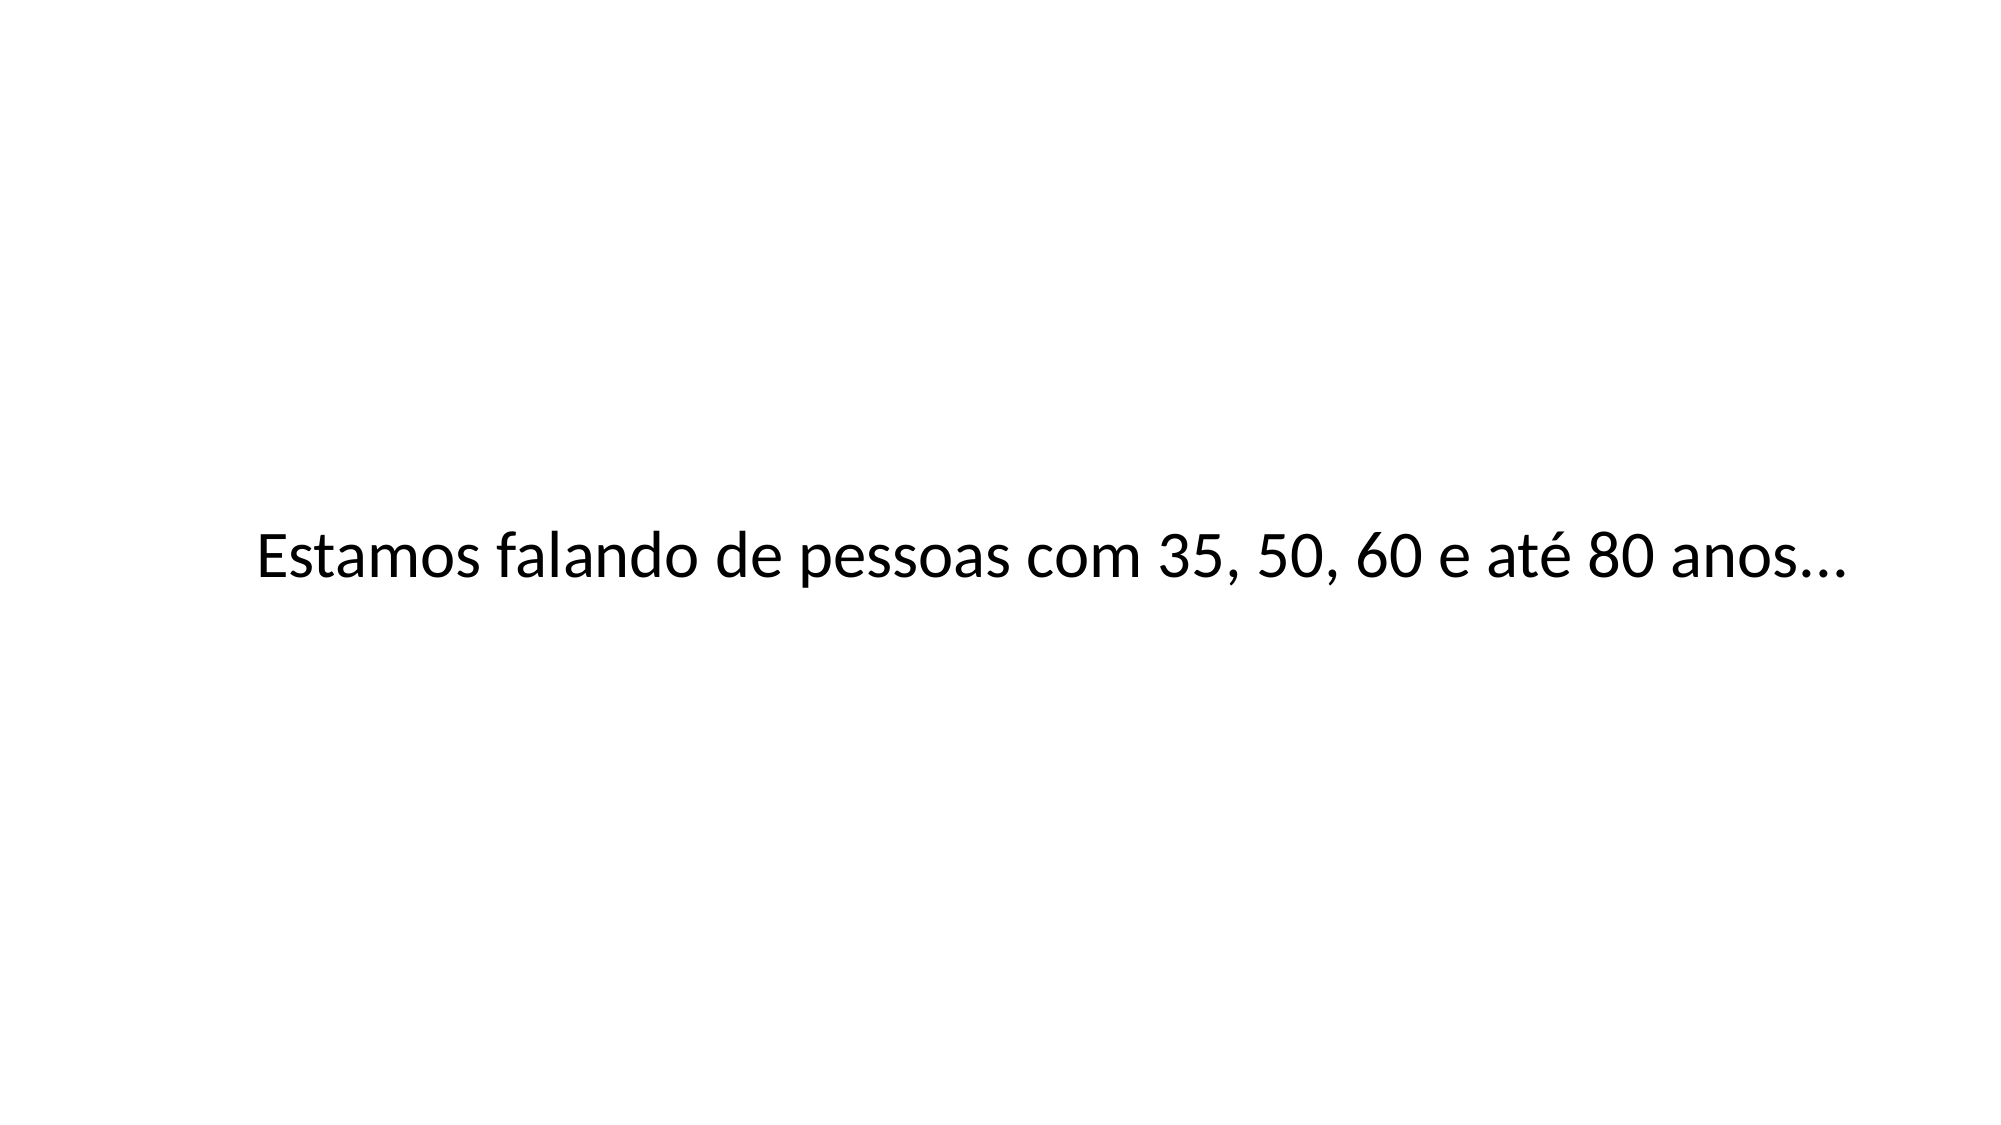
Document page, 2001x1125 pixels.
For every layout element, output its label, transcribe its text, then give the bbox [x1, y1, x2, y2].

list Estamos falando de pessoas com 35, 50, 60 e até 80 anos... [190, 512, 1916, 698]
